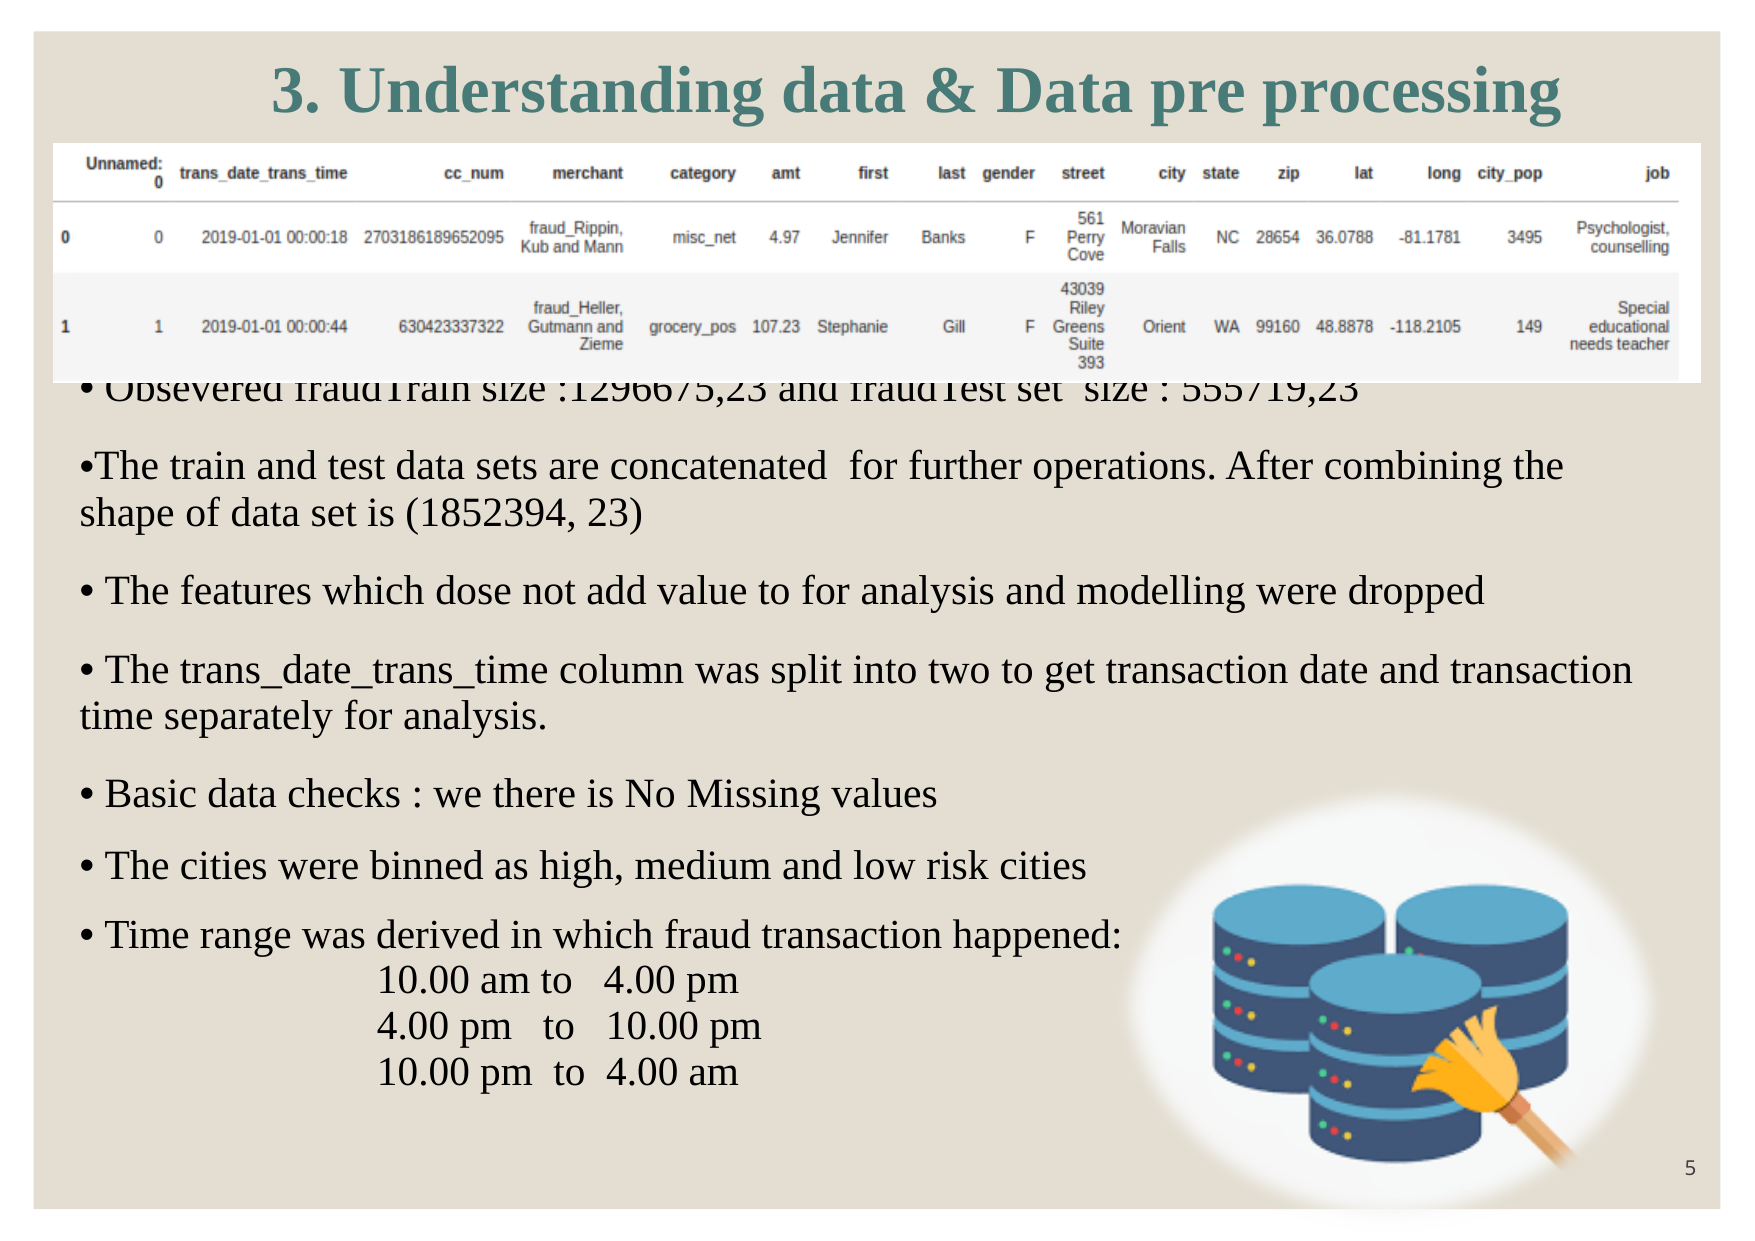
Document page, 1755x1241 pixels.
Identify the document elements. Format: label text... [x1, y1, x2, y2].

picture [53, 143, 1701, 383]
table_header 3. Understanding data & Data pre processing [65, 45, 1652, 140]
picture [1111, 778, 1669, 1233]
table_cell Obsevered fraudTrain size :1296675,23 and fraudTest set size : 555719,23 The train and test data sets are concatenated for further operations. After combining the shape of data set is (1852394, 23) The features which dose not add value to for analysis and modelling were dropped The trans_date_trans_time column was split into two to get transaction date and transaction time separately for analysis. Basic data checks : we there is No Missing values The cities were binned as high, medium and low risk cities Time range was derived in which fraud transaction happened: 10.00 am to 4.00 pm 4.00 pm to 10.00 pm 10.00 pm to 4.00 am [65, 392, 1652, 1205]
slide_number 5 [1674, 1141, 1712, 1191]
